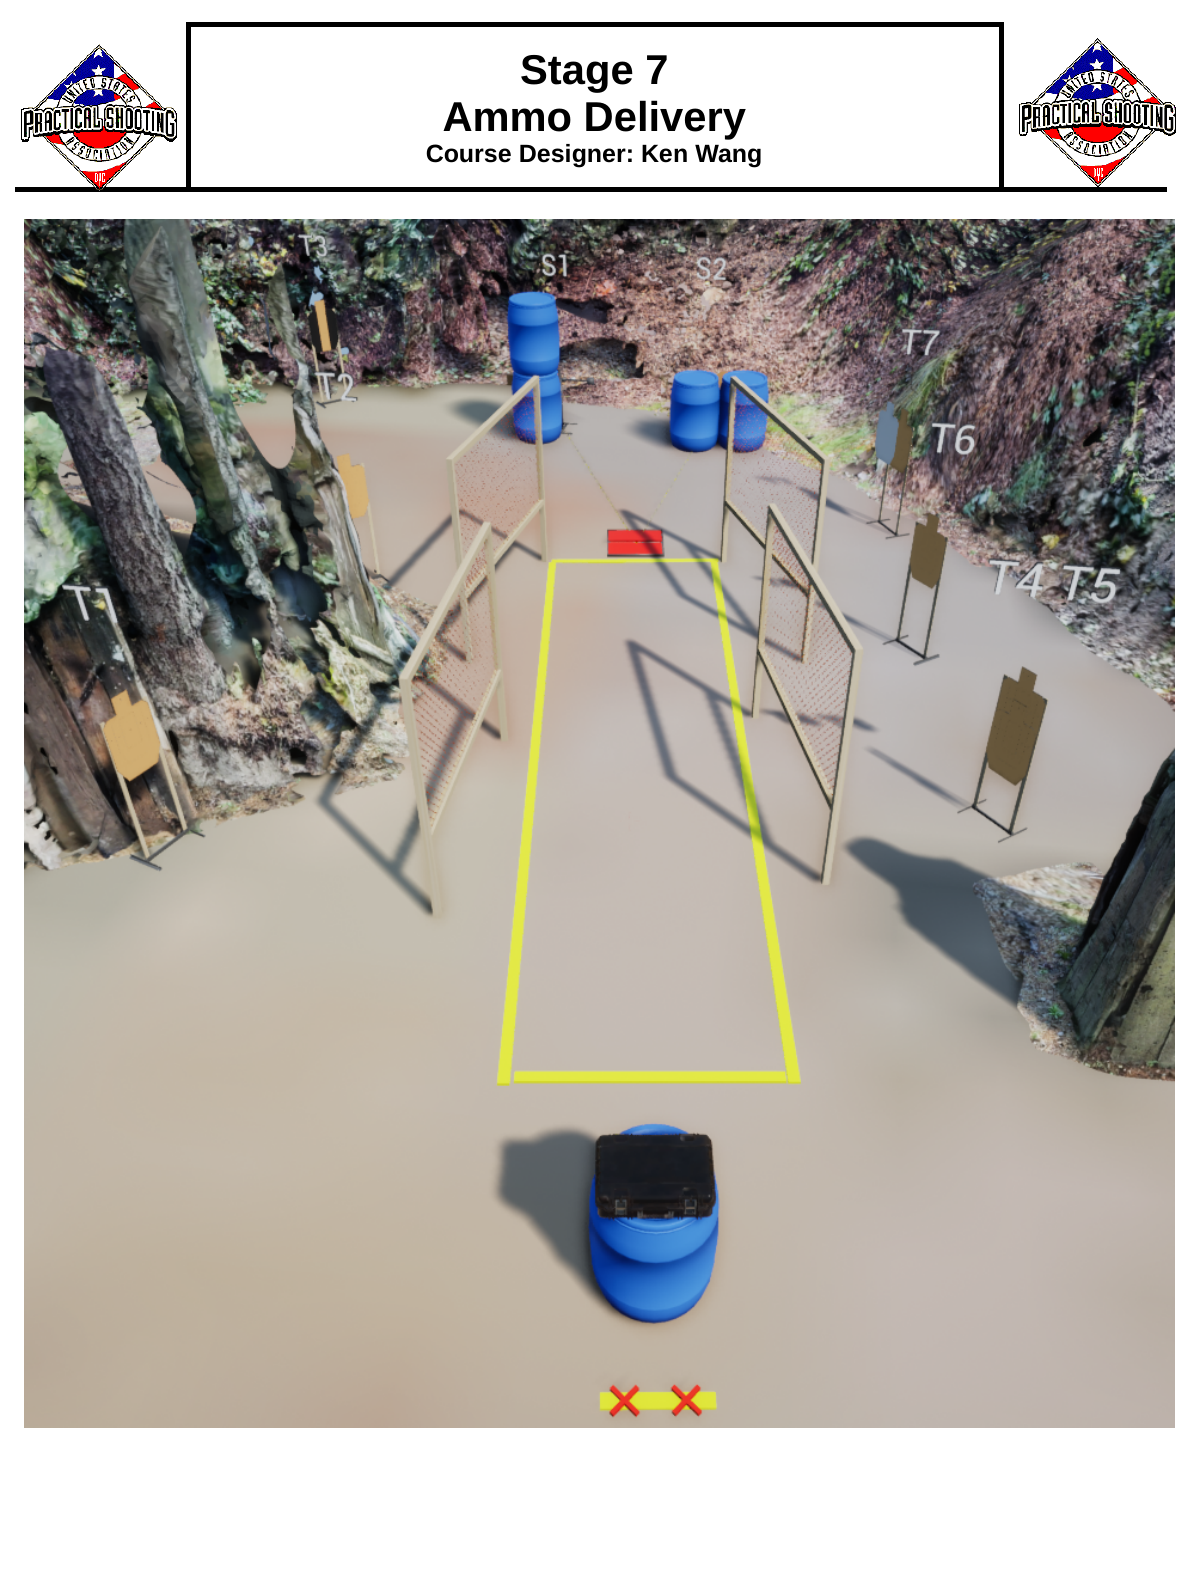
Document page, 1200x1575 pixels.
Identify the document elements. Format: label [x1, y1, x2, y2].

text_box [17, 24, 1166, 190]
picture [1011, 37, 1186, 191]
picture [13, 42, 187, 196]
picture [24, 219, 1176, 1428]
